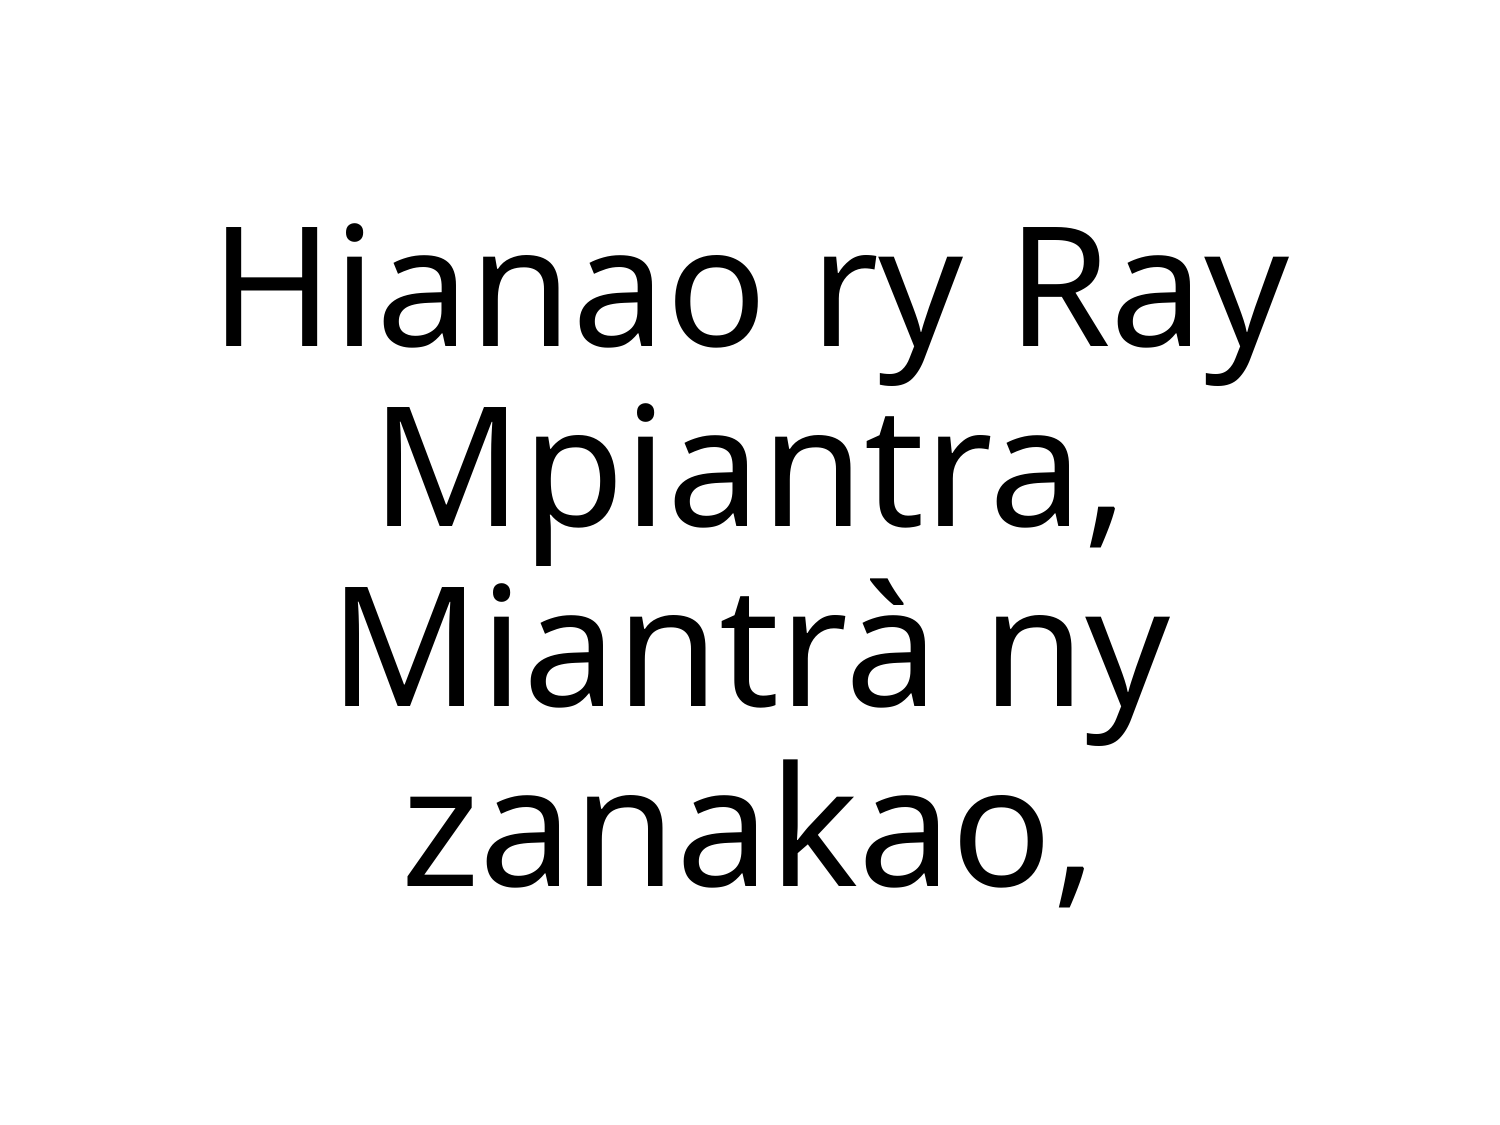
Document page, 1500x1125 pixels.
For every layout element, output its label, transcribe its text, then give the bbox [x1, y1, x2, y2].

title Hianao ry Ray Mpiantra, Miantrà ny zanakao, [0, 453, 1500, 672]
